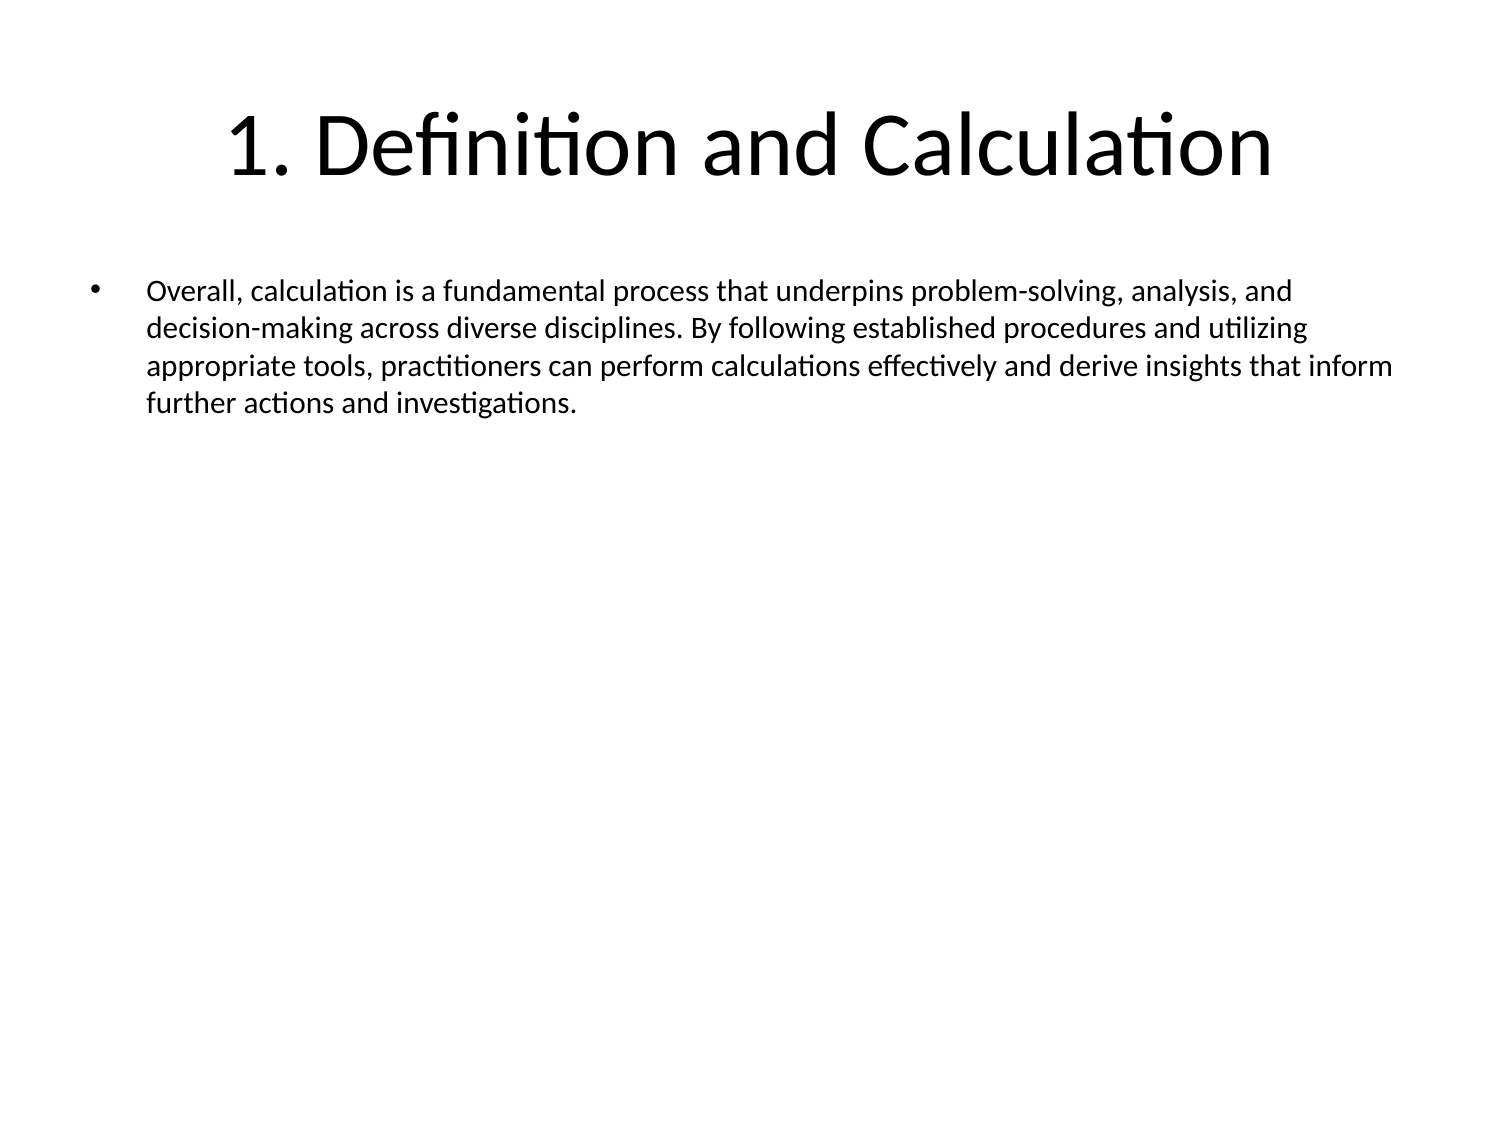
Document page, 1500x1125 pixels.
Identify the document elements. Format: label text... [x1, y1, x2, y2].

title 1. Definition and Calculation [75, 45, 1425, 233]
list Overall, calculation is a fundamental process that underpins problem-solving, analysis, and decision-making across diverse disciplines. By following established procedures and utilizing appropriate tools, practitioners can perform calculations effectively and derive insights that inform further actions and investigations. [75, 262, 1425, 1005]
